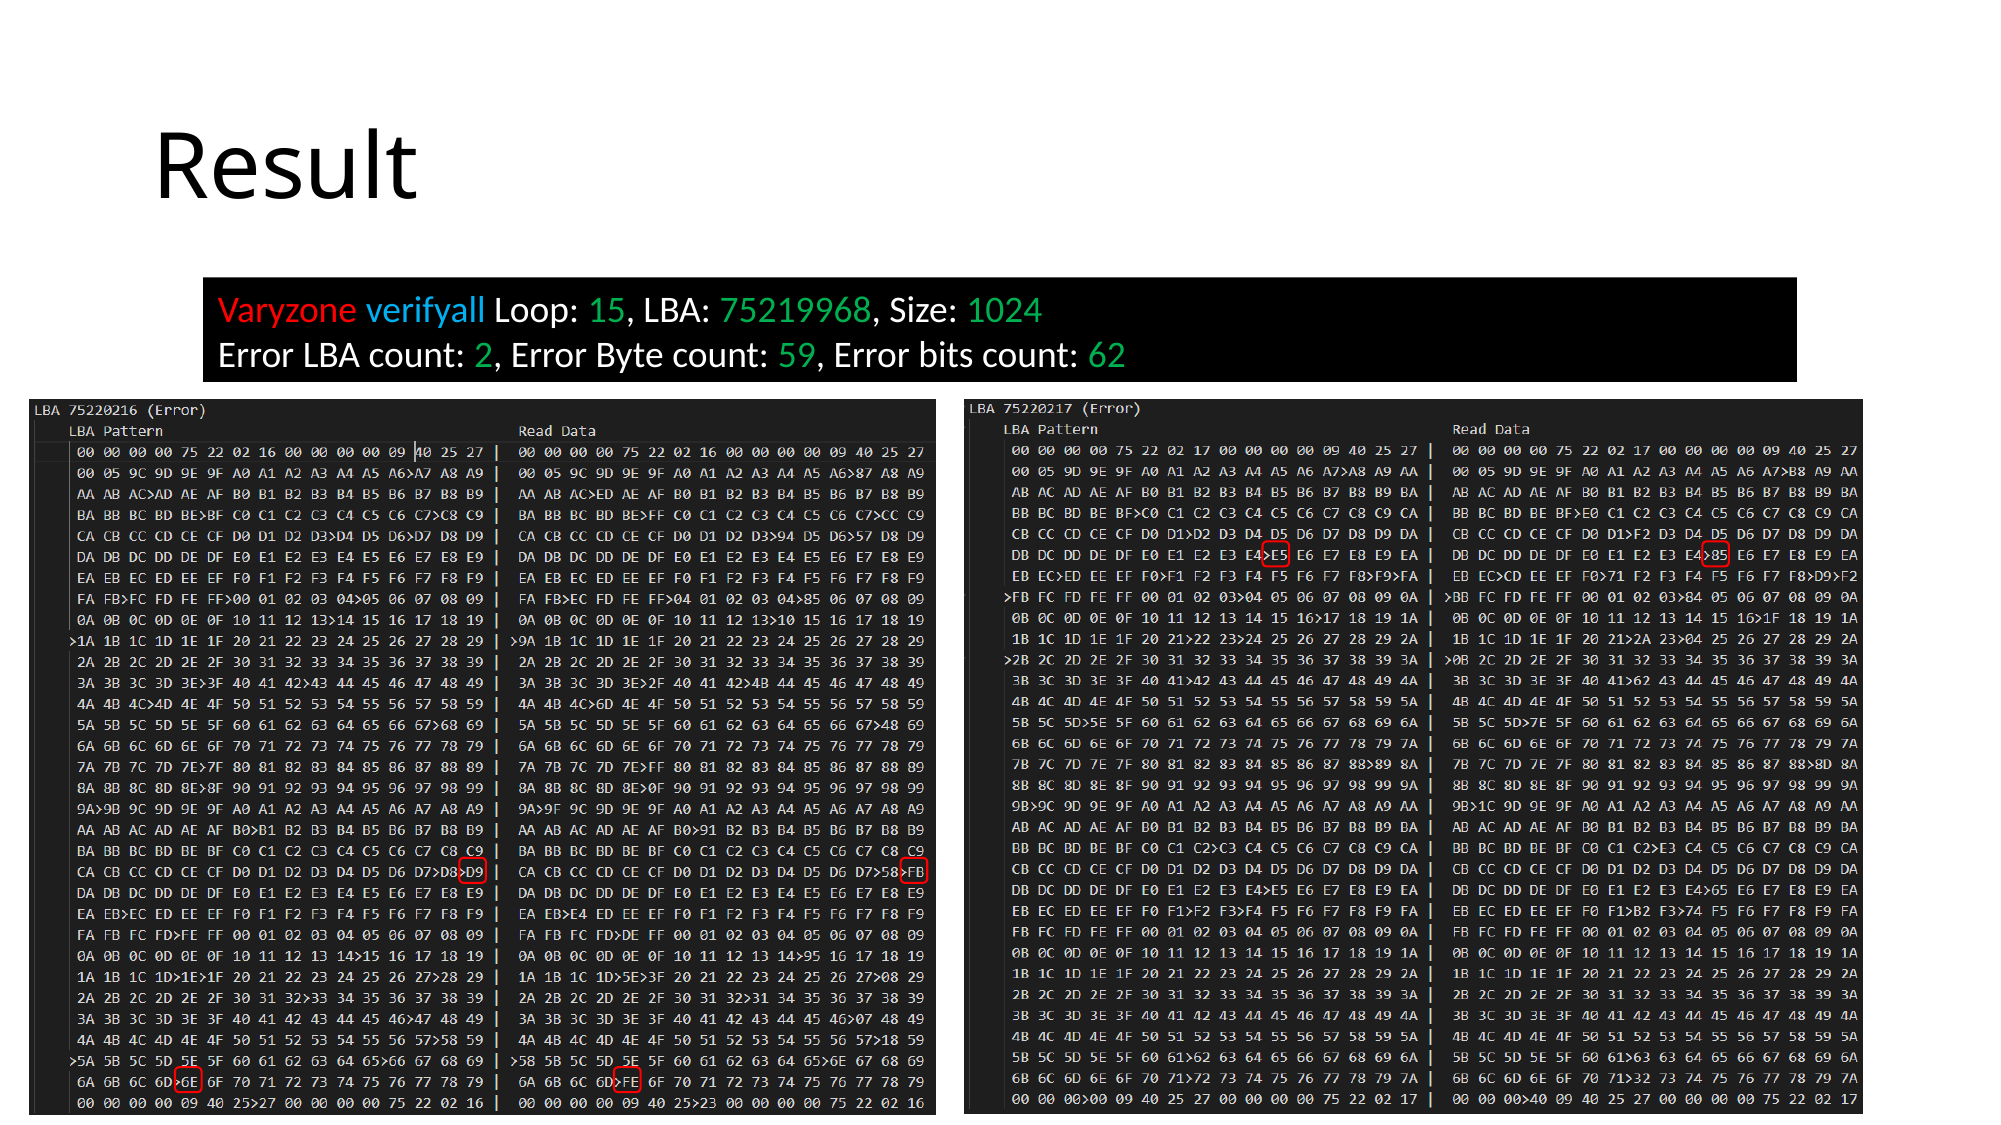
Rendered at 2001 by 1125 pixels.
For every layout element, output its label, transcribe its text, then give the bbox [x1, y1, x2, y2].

picture [964, 399, 1863, 1114]
title Result [137, 59, 1863, 278]
text_box Varyzone verifyall Loop: 15, LBA: 75219968, Size: 1024 Error LBA count: 2, Error Byte count: 59, Error bits count: 62 [203, 277, 1797, 382]
picture [29, 399, 936, 1115]
